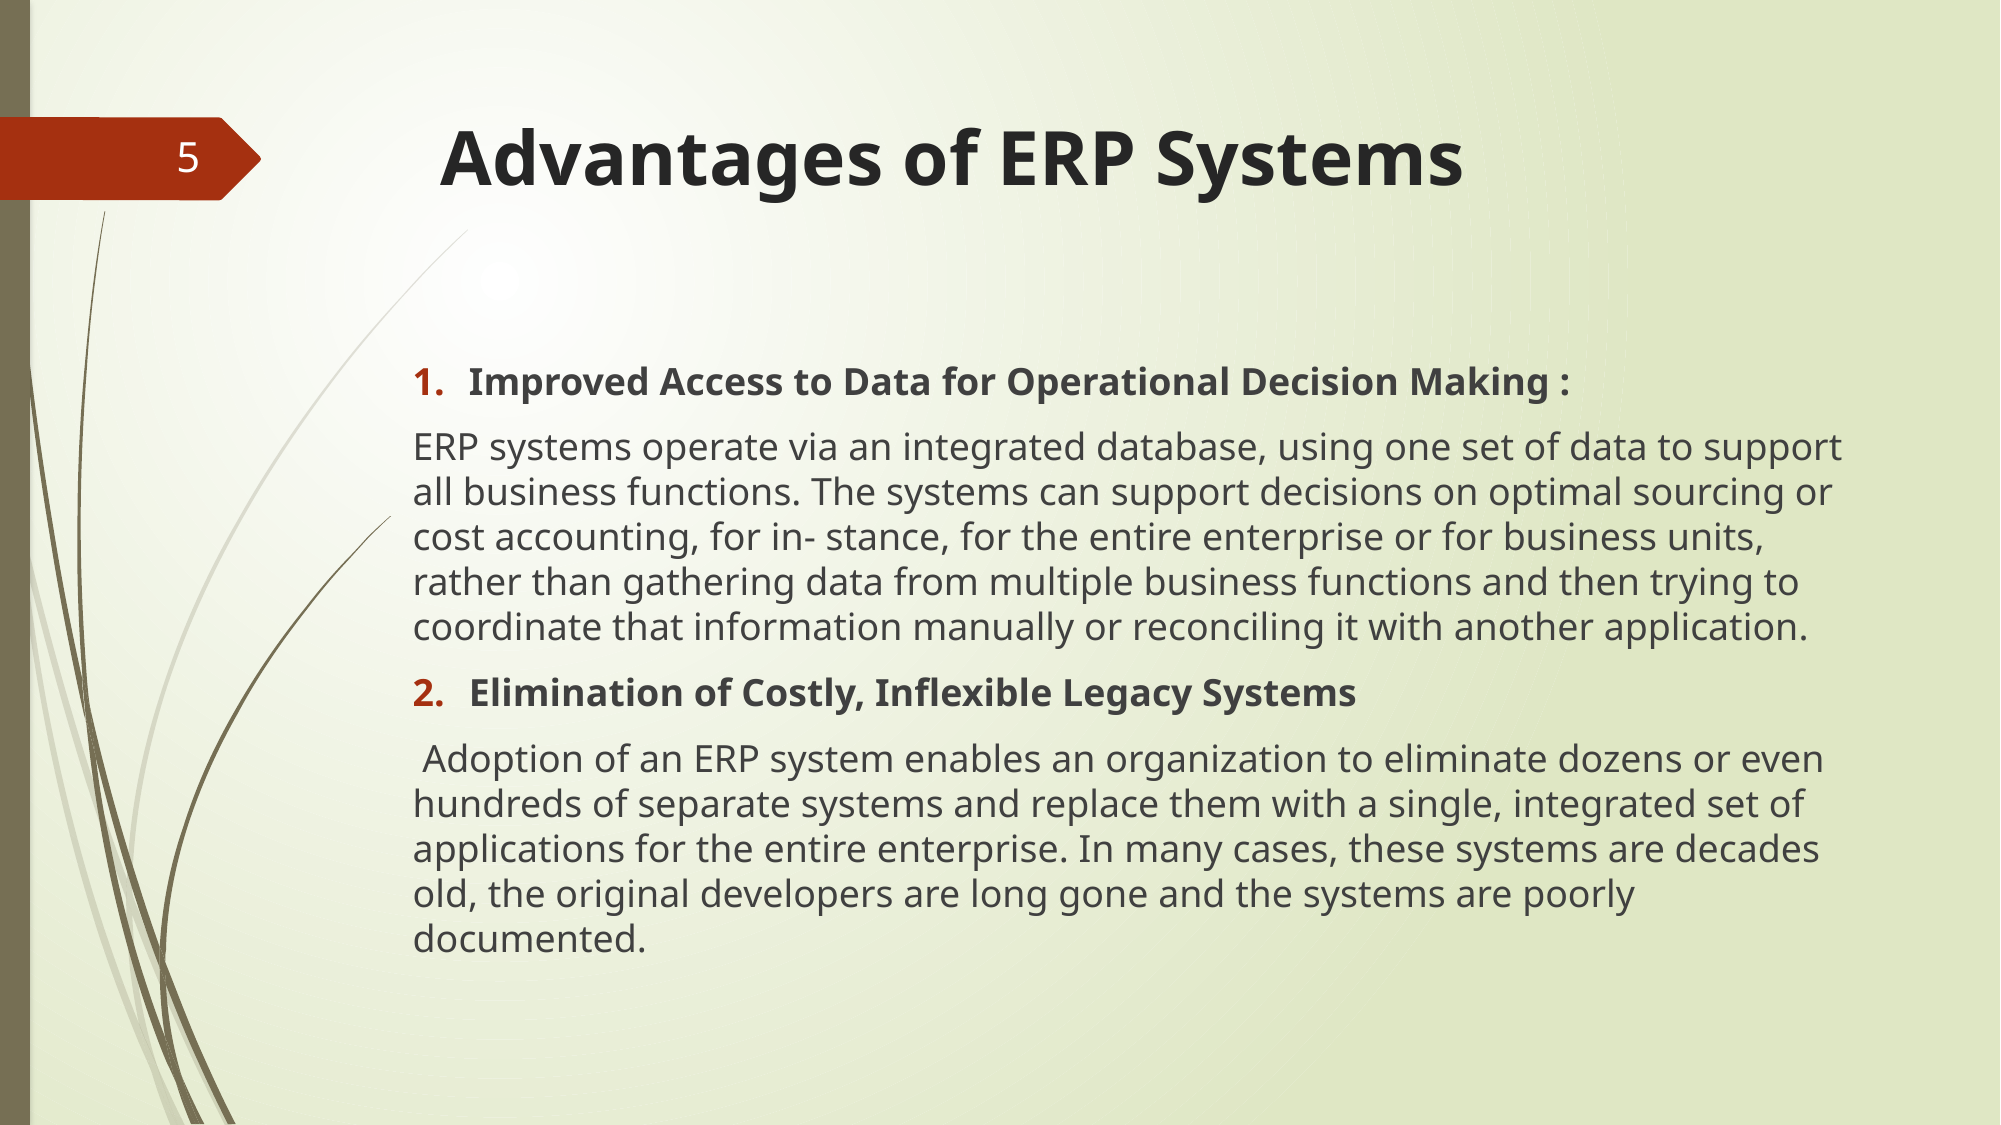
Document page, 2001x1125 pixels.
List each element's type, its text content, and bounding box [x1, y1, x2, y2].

slide_number 5 [87, 129, 216, 190]
title Advantages of ERP Systems [425, 102, 1888, 313]
list Improved Access to Data for Operational Decision Making : ERP systems operate via an integrated database, using one set of data to support all business functions. The systems can support decisions on optimal sourcing or cost accounting, for in- stance, for the entire enterprise or for business units, rather than gathering data from multiple business functions and then trying to coordinate that information manually or reconciling it with another application. Elimination of Costly, Inflexible Legacy Systems Adoption of an ERP system enables an organization to eliminate dozens or even hundreds of separate systems and replace them with a single, integrated set of applications for the entire enterprise. In many cases, these systems are decades old, the original developers are long gone and the systems are poorly documented. [397, 350, 1888, 1024]
